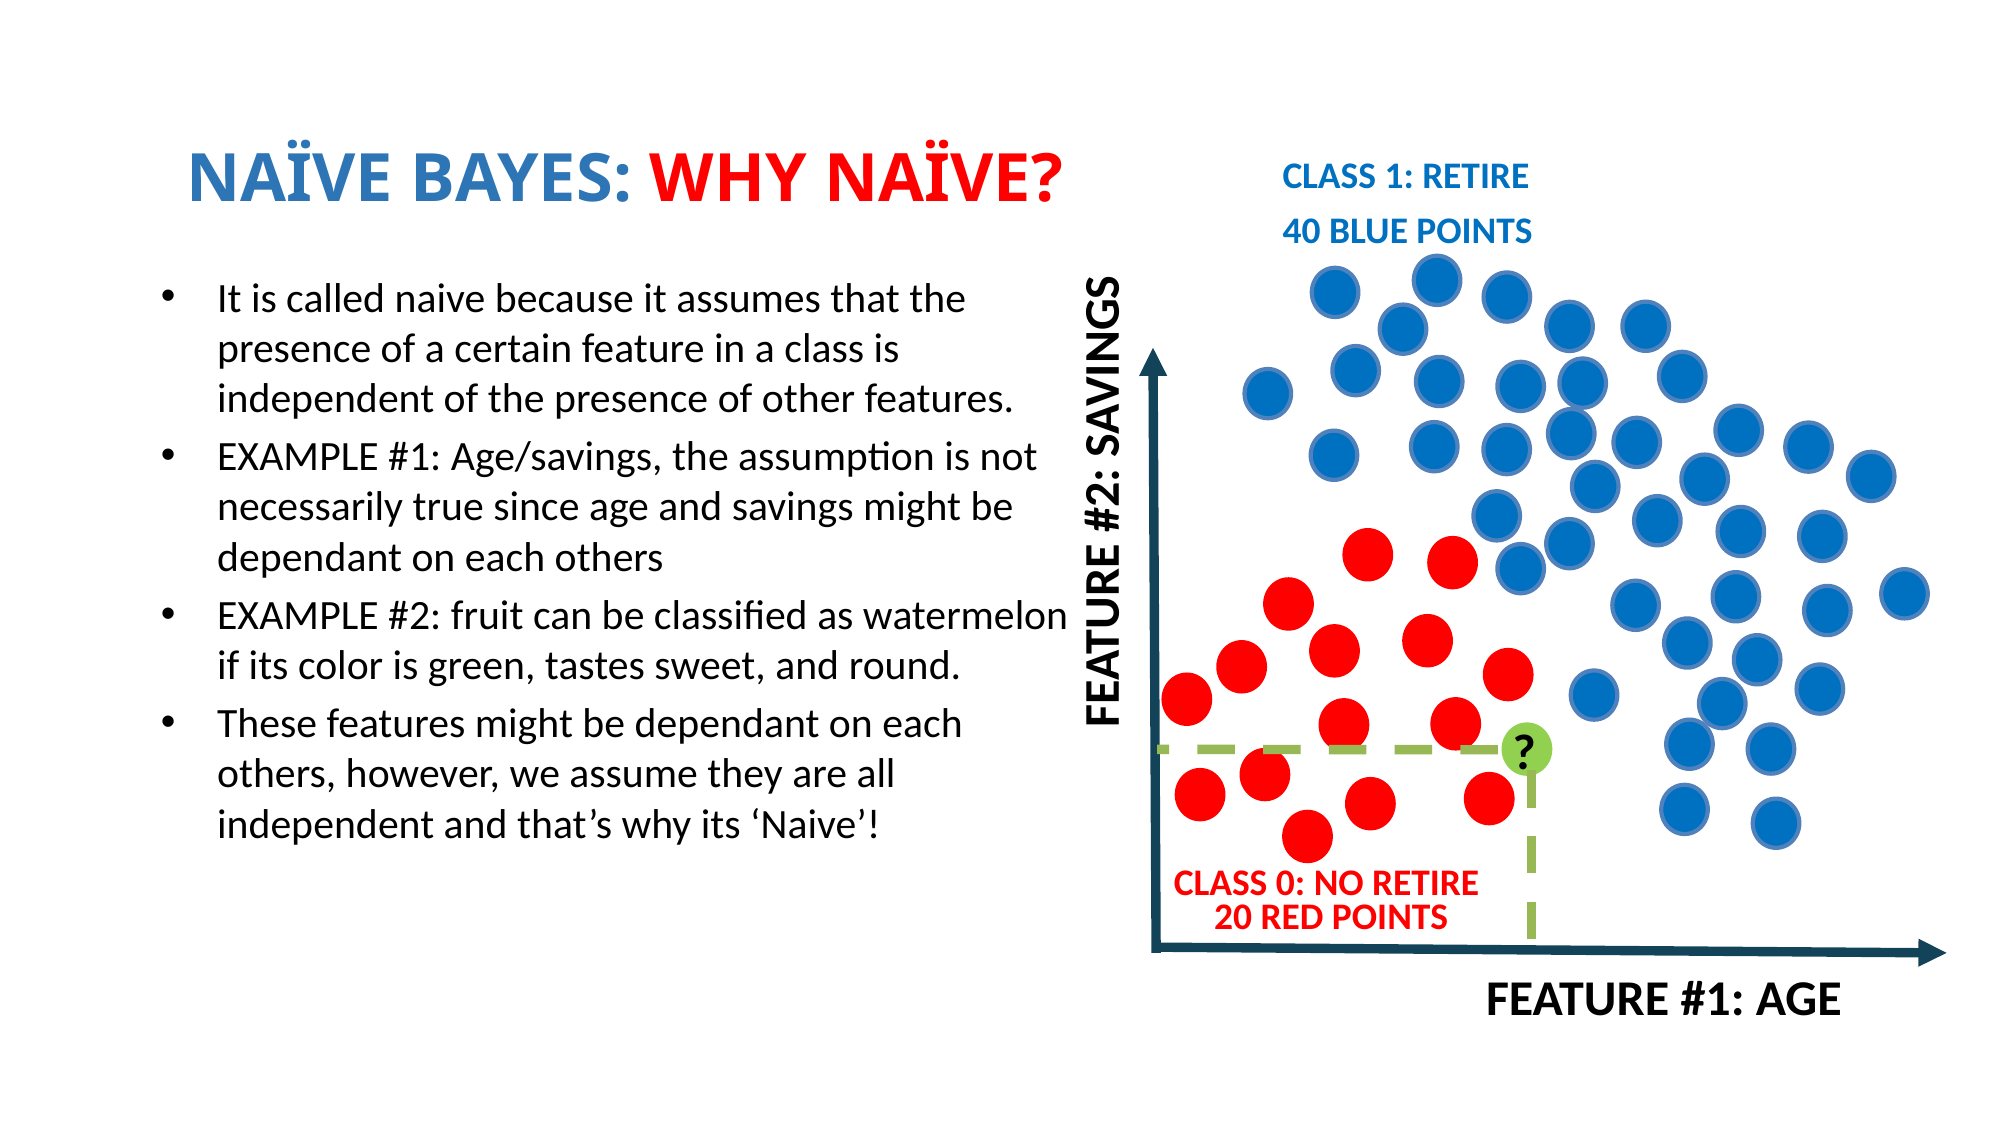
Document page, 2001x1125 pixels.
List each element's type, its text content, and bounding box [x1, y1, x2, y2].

text_box [1745, 722, 1797, 776]
text_box ? [1497, 712, 1551, 788]
text_box [1282, 809, 1333, 850]
text_box [1696, 676, 1748, 731]
text_box [1239, 759, 1291, 802]
text_box [1801, 583, 1853, 638]
text_box [1161, 672, 1213, 726]
text_box NAÏVE BAYES: WHY NAÏVE? [174, 98, 1426, 262]
text_box [1544, 299, 1595, 354]
text_box FEATURE #2: SAVINGS [1061, 260, 1137, 743]
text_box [1160, 946, 1947, 954]
text_box [1342, 528, 1394, 582]
text_box [1710, 570, 1762, 624]
text_box FEATURE #1: AGE [1357, 957, 1971, 1033]
text_box [1715, 504, 1767, 559]
text_box [1427, 535, 1478, 590]
text_box [1879, 567, 1930, 621]
text_box [1611, 415, 1663, 470]
text_box [1679, 452, 1731, 506]
text_box [1545, 406, 1597, 461]
text_box [1796, 509, 1848, 564]
text_box [1631, 493, 1683, 548]
text_box [1750, 796, 1802, 850]
text_box [1794, 662, 1846, 716]
text_box [1216, 640, 1268, 694]
text_box [1731, 633, 1783, 687]
text_box CLASS 1: RETIRE [1267, 143, 1545, 204]
text_box [1471, 489, 1523, 543]
list It is called naive because it assumes that the presence of a certain feature in a class is independent of the presence of other features. EXAMPLE #1: Age/savings, the assumption is not necessarily true since age and savings might be dependant on each others EXAMPLE #2: fruit can be classified as watermelon if its color is green, tastes sweet, and round. These features might be dependant on each others, however, we assume they are all independent and that’s why its ‘Naive’! [145, 263, 1087, 974]
text_box [1345, 776, 1396, 831]
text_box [1152, 347, 1157, 954]
text_box [1309, 624, 1360, 678]
text_box [1664, 717, 1715, 771]
text_box [1569, 459, 1621, 514]
text_box [1463, 771, 1515, 826]
text_box [1481, 270, 1533, 324]
text_box [1544, 516, 1595, 571]
text_box [1318, 698, 1370, 746]
text_box [1568, 668, 1620, 722]
text_box [1263, 577, 1314, 631]
text_box [1656, 349, 1708, 404]
text_box [1413, 354, 1465, 409]
text_box [1408, 419, 1460, 474]
text_box 40 BLUE POINTS [1267, 199, 1548, 259]
text_box [1309, 265, 1361, 320]
text_box [1402, 613, 1453, 668]
text_box [1377, 302, 1429, 356]
text_box CLASS 0: NO RETIRE [1160, 850, 1495, 911]
text_box [1620, 299, 1672, 353]
text_box [1495, 359, 1547, 414]
text_box [1661, 616, 1713, 670]
text_box [1845, 449, 1897, 504]
text_box [1481, 422, 1533, 477]
text_box [1330, 343, 1382, 398]
text_box [1308, 428, 1360, 482]
text_box [1659, 782, 1710, 837]
text_box [1430, 697, 1482, 747]
text_box [1242, 366, 1294, 421]
text_box 20 RED POINTS [1199, 911, 1464, 945]
text_box [1411, 259, 1463, 308]
text_box [1610, 578, 1662, 633]
text_box [1783, 420, 1834, 474]
text_box [1482, 647, 1534, 702]
text_box [1174, 767, 1226, 822]
text_box [1557, 356, 1609, 410]
text_box [1495, 541, 1547, 596]
text_box [1713, 403, 1765, 458]
